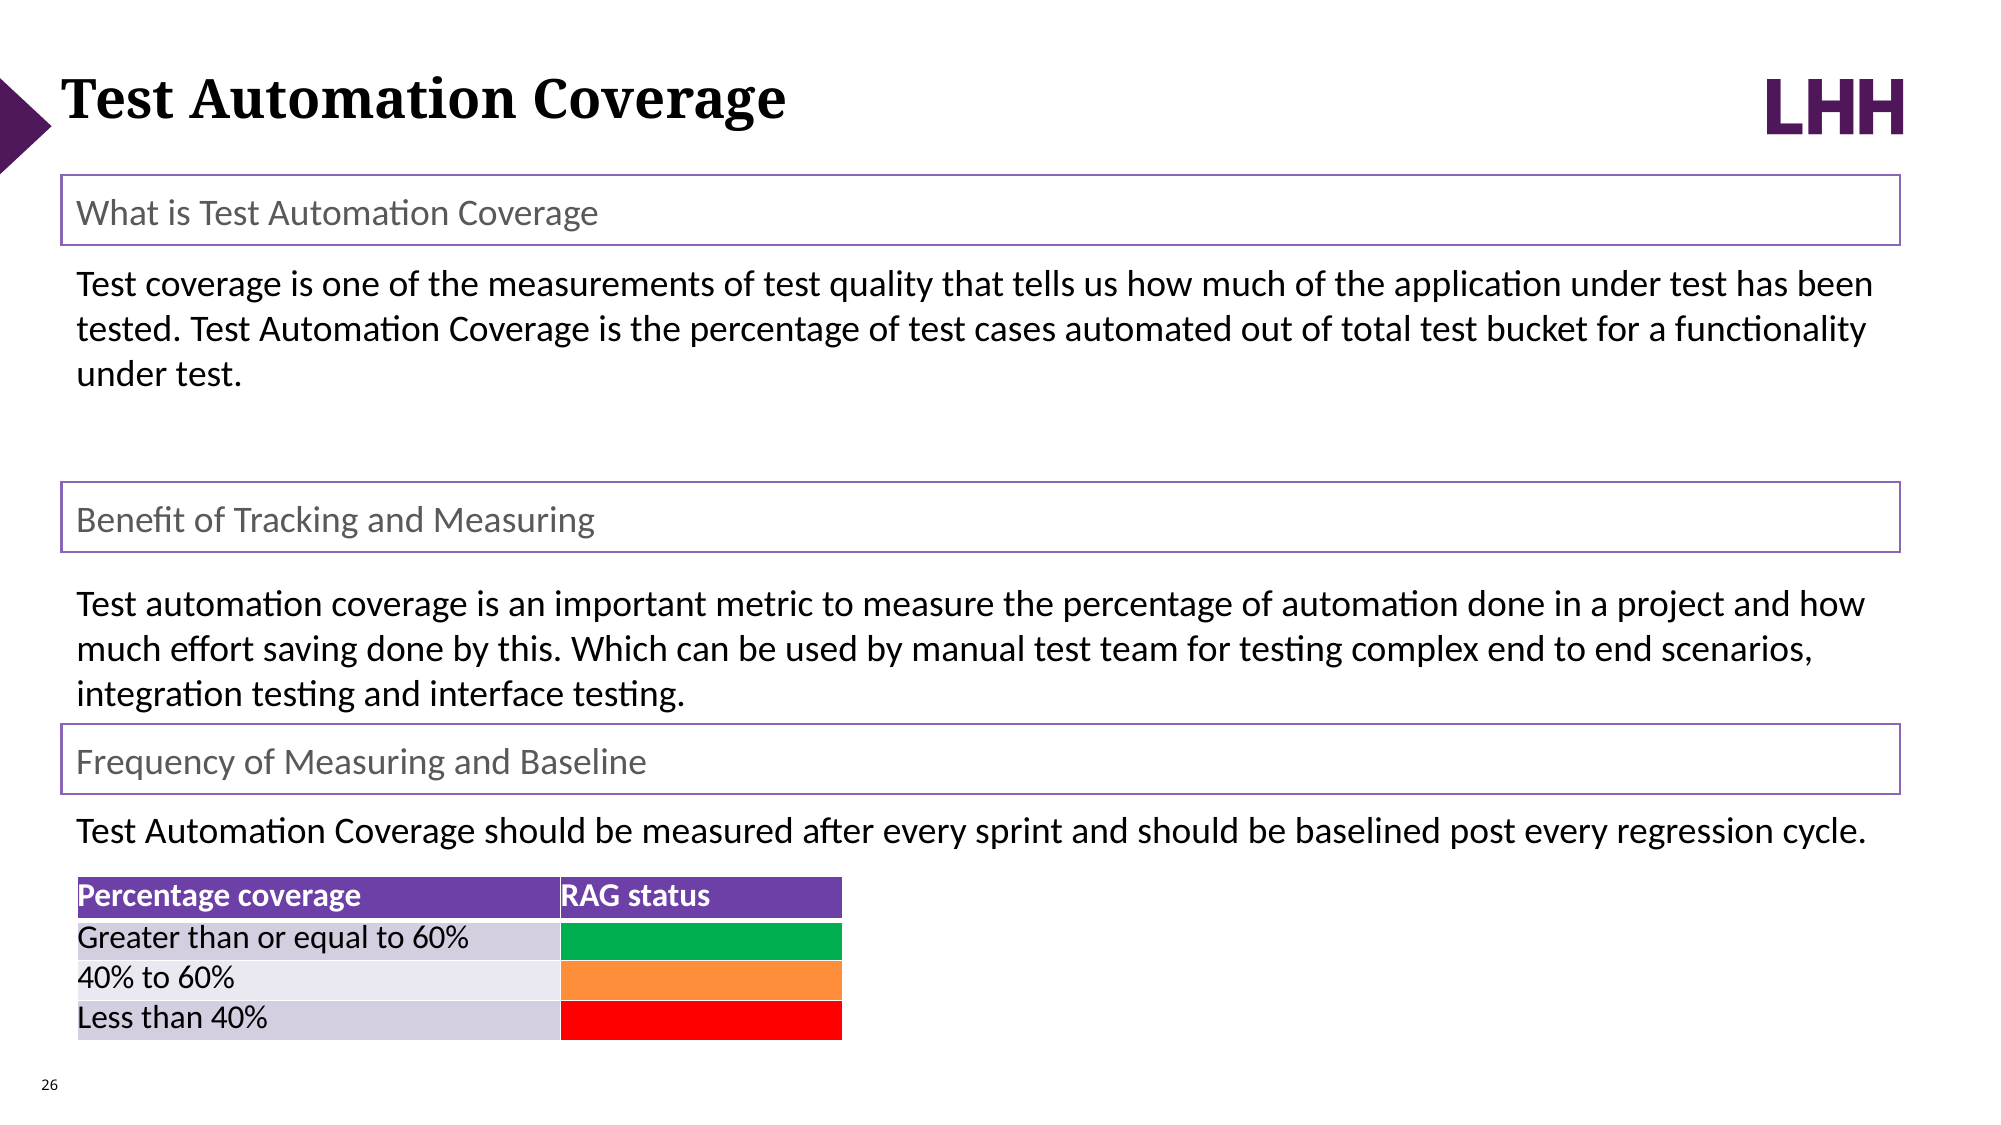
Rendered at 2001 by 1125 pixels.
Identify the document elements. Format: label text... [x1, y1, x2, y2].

text_box Test automation coverage is an important metric to measure the percentage of automation done in a project and how much effort saving done by this. Which can be used by manual test team for testing complex end to end scenarios, integration testing and interface testing. [61, 571, 1901, 722]
table_cell 40% to 60%​ [78, 961, 560, 1000]
table_cell Less than 40% [78, 1001, 560, 1040]
table_cell [561, 961, 842, 1000]
text_box What is Test Automation Coverage [60, 174, 1901, 246]
table_header Percentage coverage ​ [78, 877, 560, 918]
text_box Benefit of Tracking and Measuring [60, 481, 1901, 553]
table_cell [561, 923, 842, 960]
text_box Test coverage is one of the measurements of test quality that tells us how much of the application under test has been tested. Test Automation Coverage is the percentage of test cases automated out of total test bucket for a functionality under test. [61, 251, 1901, 401]
text_box Test Automation Coverage [61, 60, 1678, 131]
text_box Frequency of Measuring and Baseline [60, 723, 1901, 795]
table_header RAG status​ [561, 877, 842, 918]
table_cell Greater than or equal to 60% [78, 923, 560, 960]
picture [1767, 79, 1904, 135]
table_cell [561, 1001, 842, 1040]
text_box Test Automation Coverage should be measured after every sprint and should be baselined post every regression cycle. [61, 798, 1899, 994]
